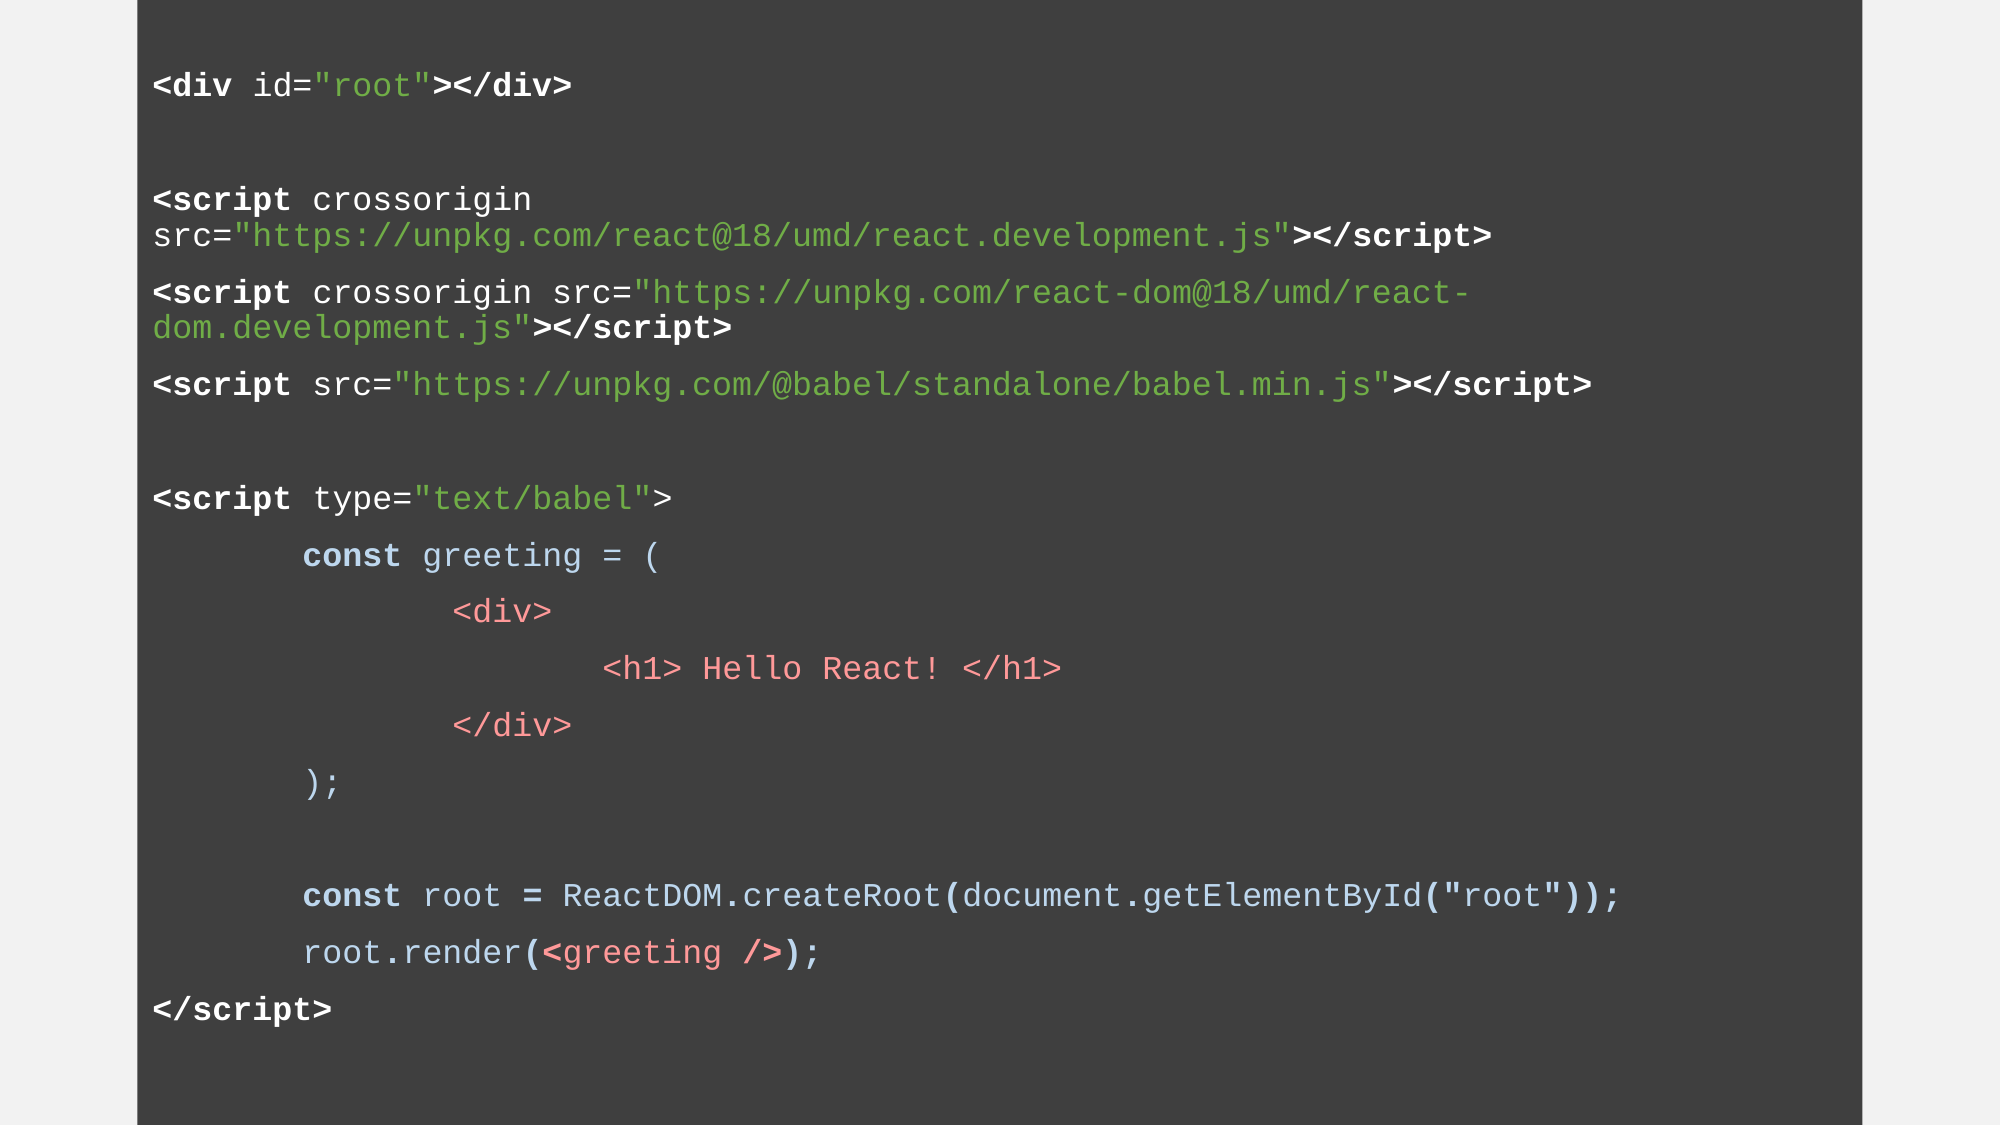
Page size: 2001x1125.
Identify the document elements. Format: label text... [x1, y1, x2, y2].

list <div id="root"></div> <script crossorigin src="https://unpkg.com/react@18/umd/react.development.js"></script> <script crossorigin src="https://unpkg.com/react-dom@18/umd/react-dom.development.js"></script> <script src="https://unpkg.com/@babel/standalone/babel.min.js"></script> <script type="text/babel"> const greeting = ( <div> <h1> Hello React! </h1> </div> ); const root = ReactDOM.createRoot(document.getElementById("root")); root.render(<greeting />); </script> [137, 0, 1863, 1125]
